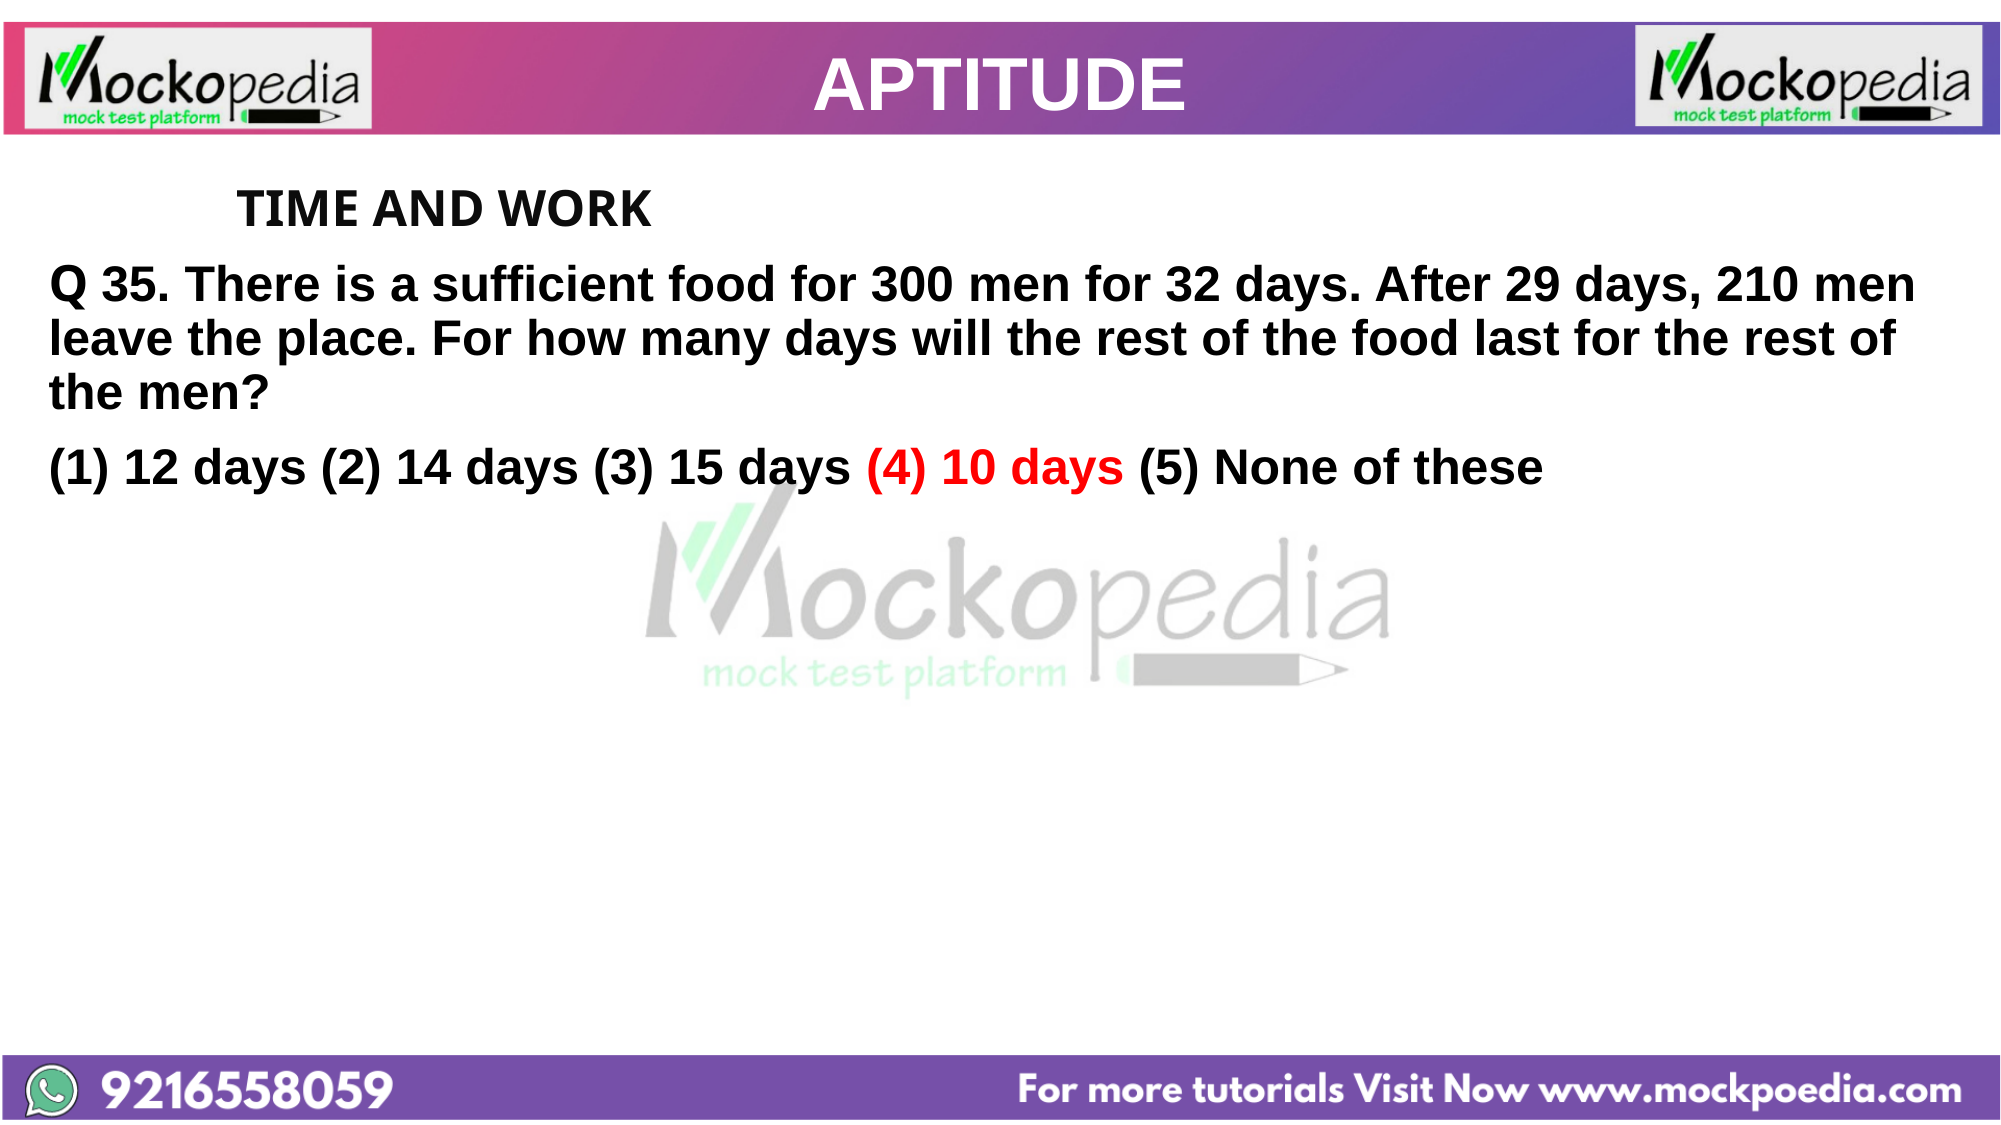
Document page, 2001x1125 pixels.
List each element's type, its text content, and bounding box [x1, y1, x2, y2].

picture [0, 0, 2001, 1125]
list TIME AND WORK Q 35. There is a sufficient food for 300 men for 32 days. After 29 days, 210 men leave the place. For how many days will the rest of the food last for the rest of the men? (1) 12 days (2) 14 days (3) 15 days (4) 10 days (5) None of these [33, 175, 1959, 1053]
title APTITUDE [41, 31, 1959, 142]
